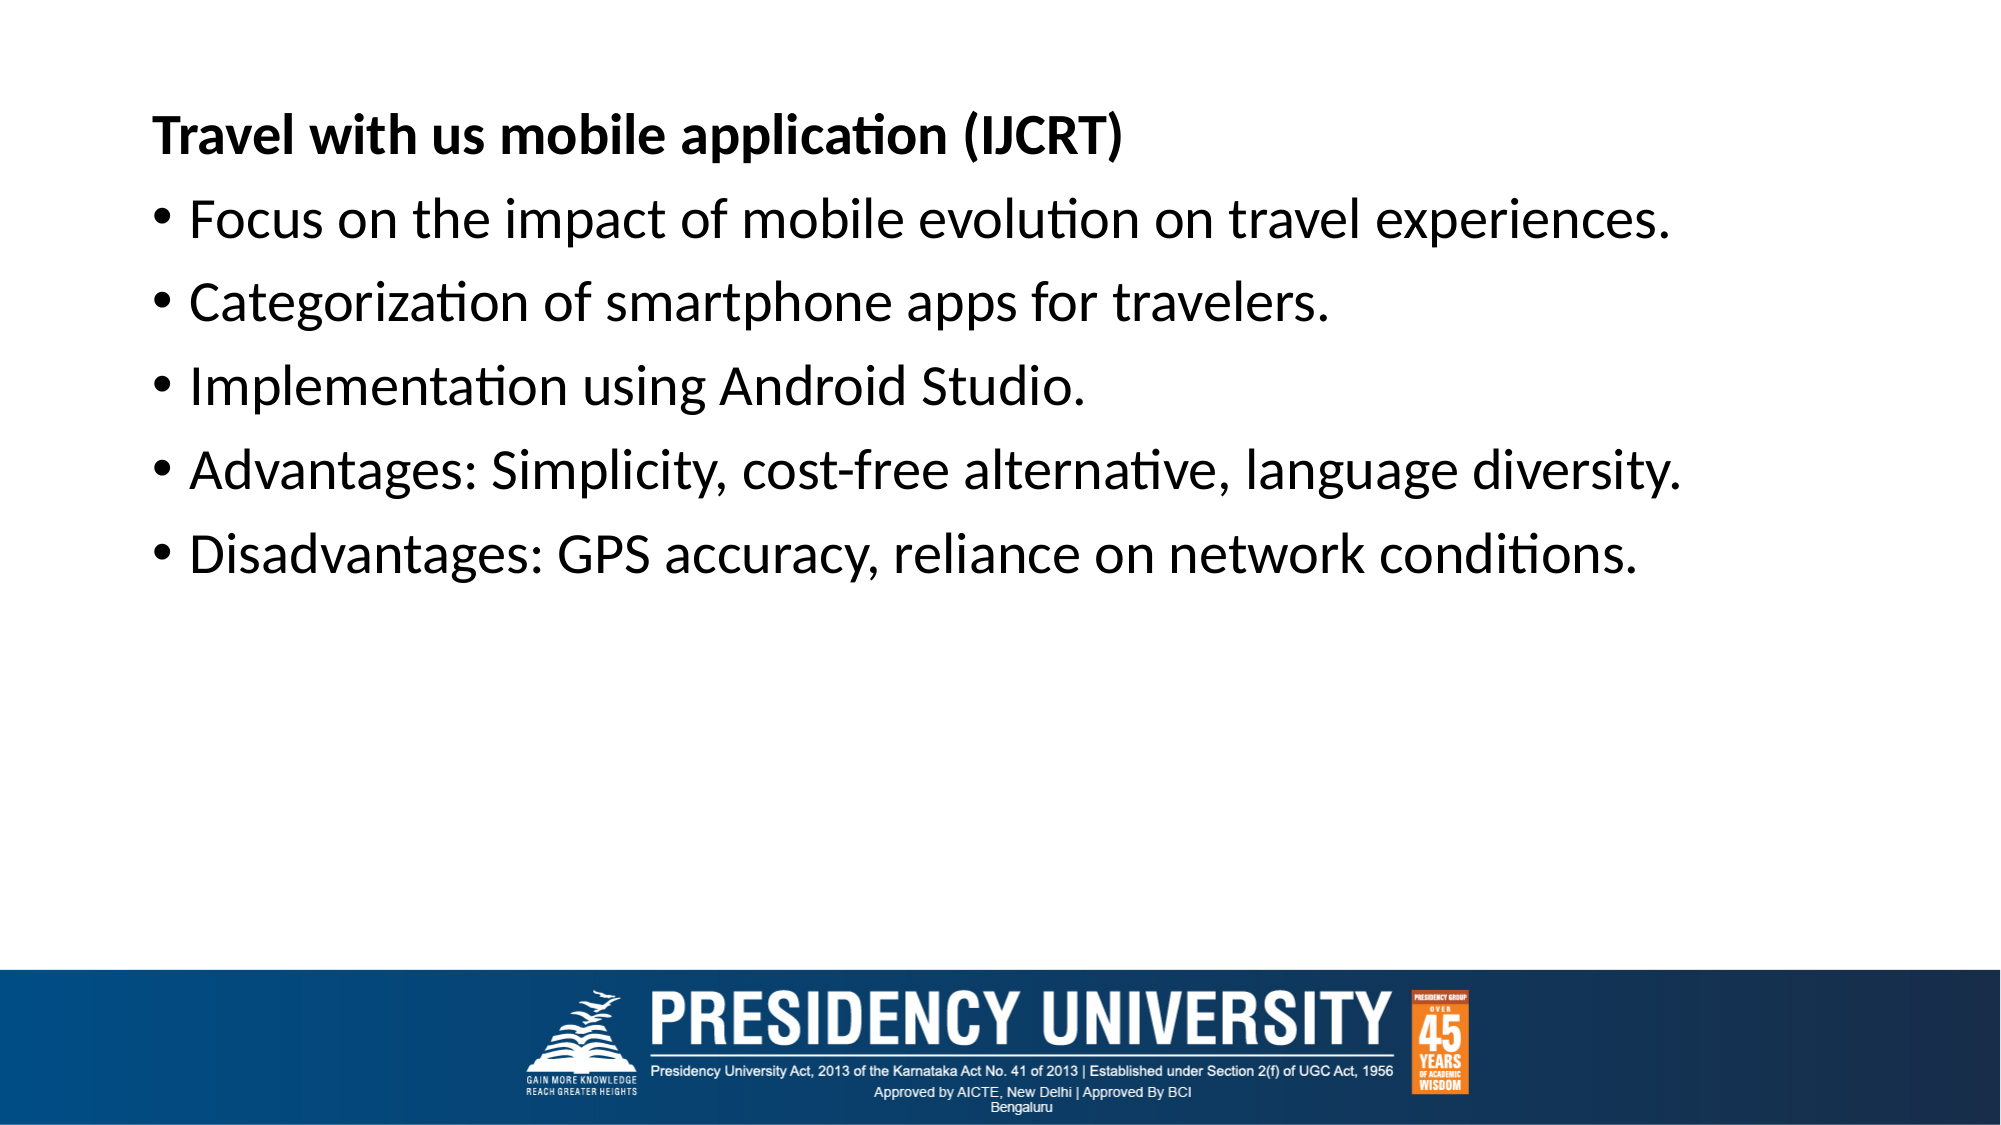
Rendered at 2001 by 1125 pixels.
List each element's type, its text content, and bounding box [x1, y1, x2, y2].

list Travel with us mobile application (IJCRT) Focus on the impact of mobile evolution on travel experiences. Categorization of smartphone apps for travelers. Implementation using Android Studio. Advantages: Simplicity, cost-free alternative, language diversity. Disadvantages: GPS accuracy, reliance on network conditions. [137, 96, 1863, 811]
picture [0, 0, 2001, 1125]
